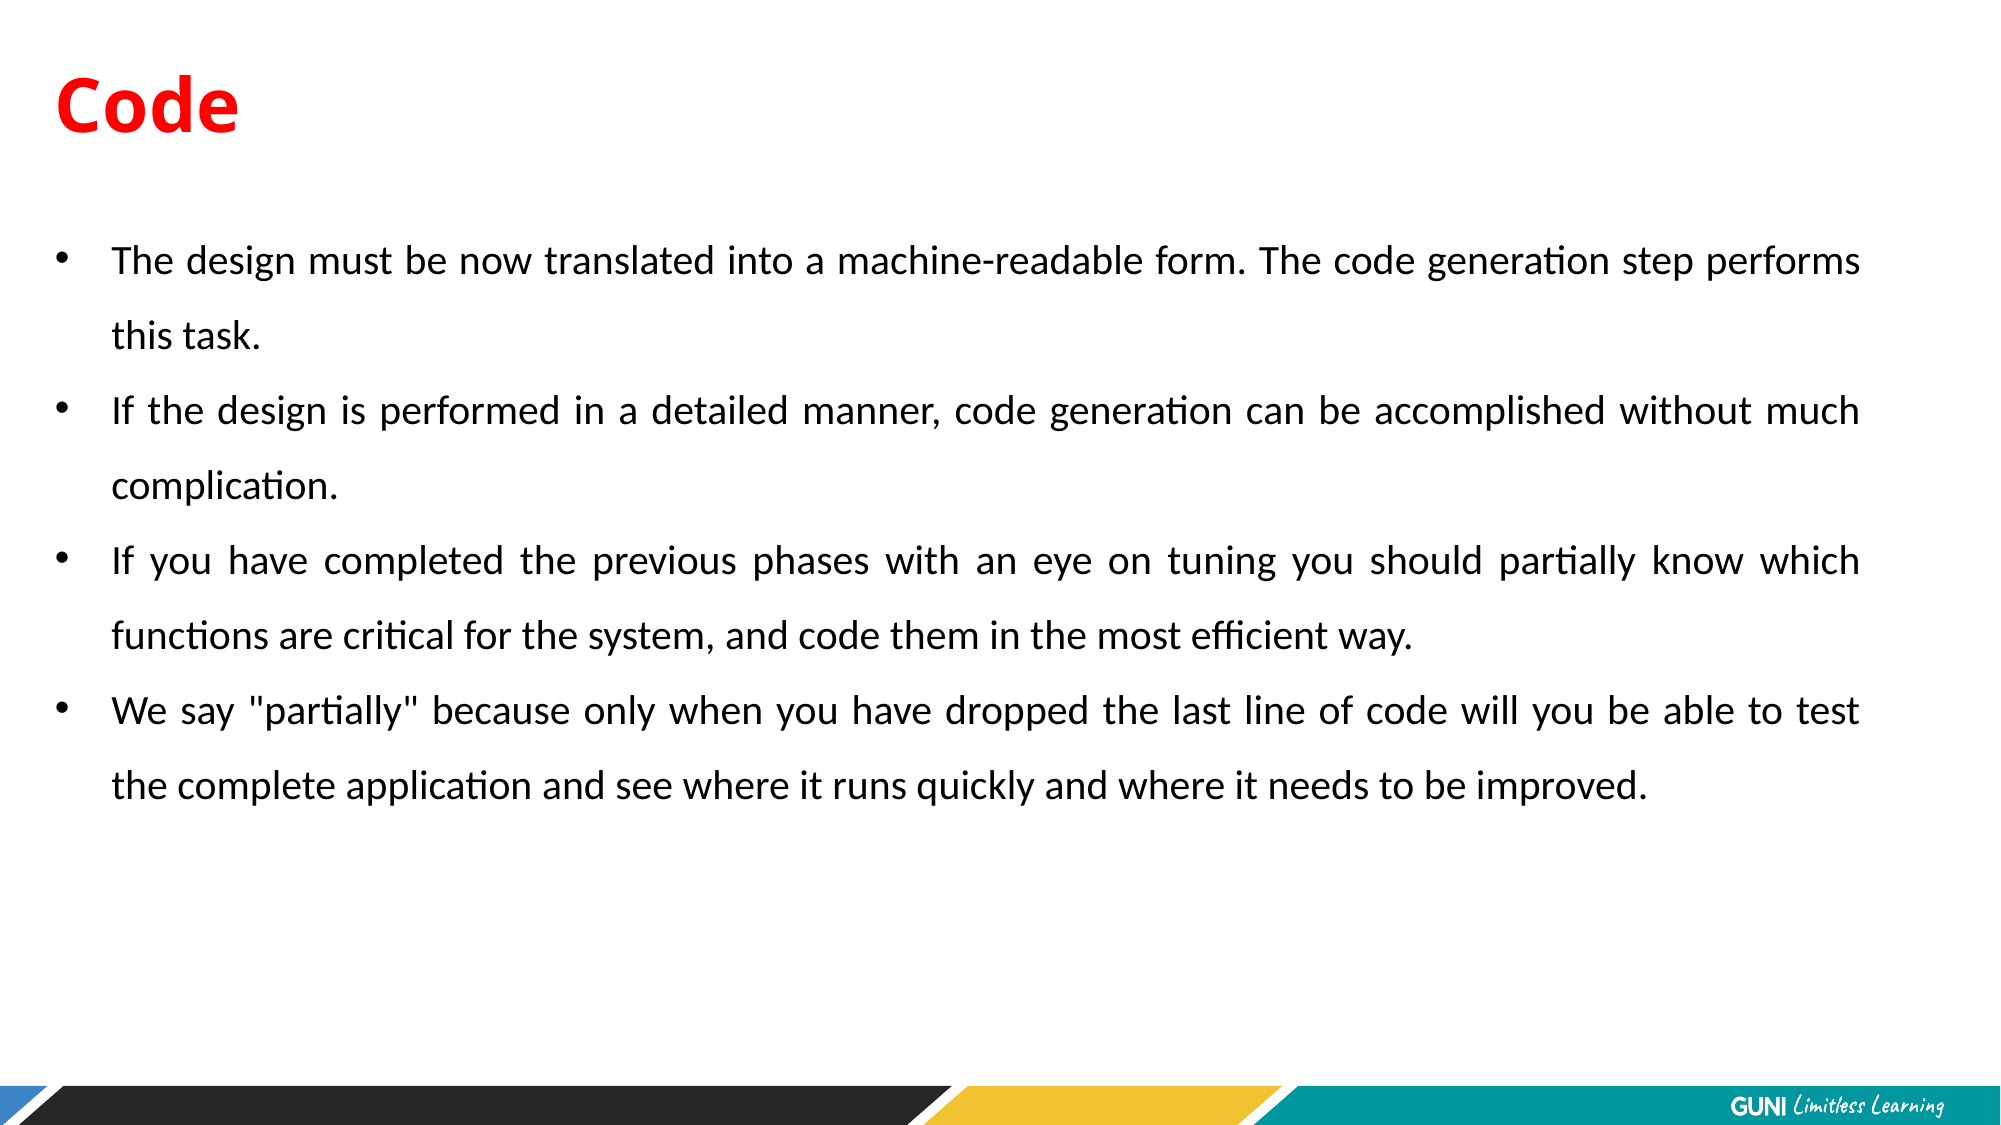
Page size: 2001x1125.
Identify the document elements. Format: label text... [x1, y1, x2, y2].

text_box The design must be now translated into a machine-readable form. The code generation step performs this task. If the design is performed in a detailed manner, code generation can be accomplished without much complication. If you have completed the previous phases with an eye on tuning you should partially know which functions are critical for the system, and code them in the most efficient way. We say "partially" because only when you have dropped the last line of code will you be able to test the complete application and see where it runs quickly and where it needs to be improved. [40, 200, 1877, 815]
text_box Code [40, 60, 1763, 158]
picture [1731, 1094, 1944, 1118]
